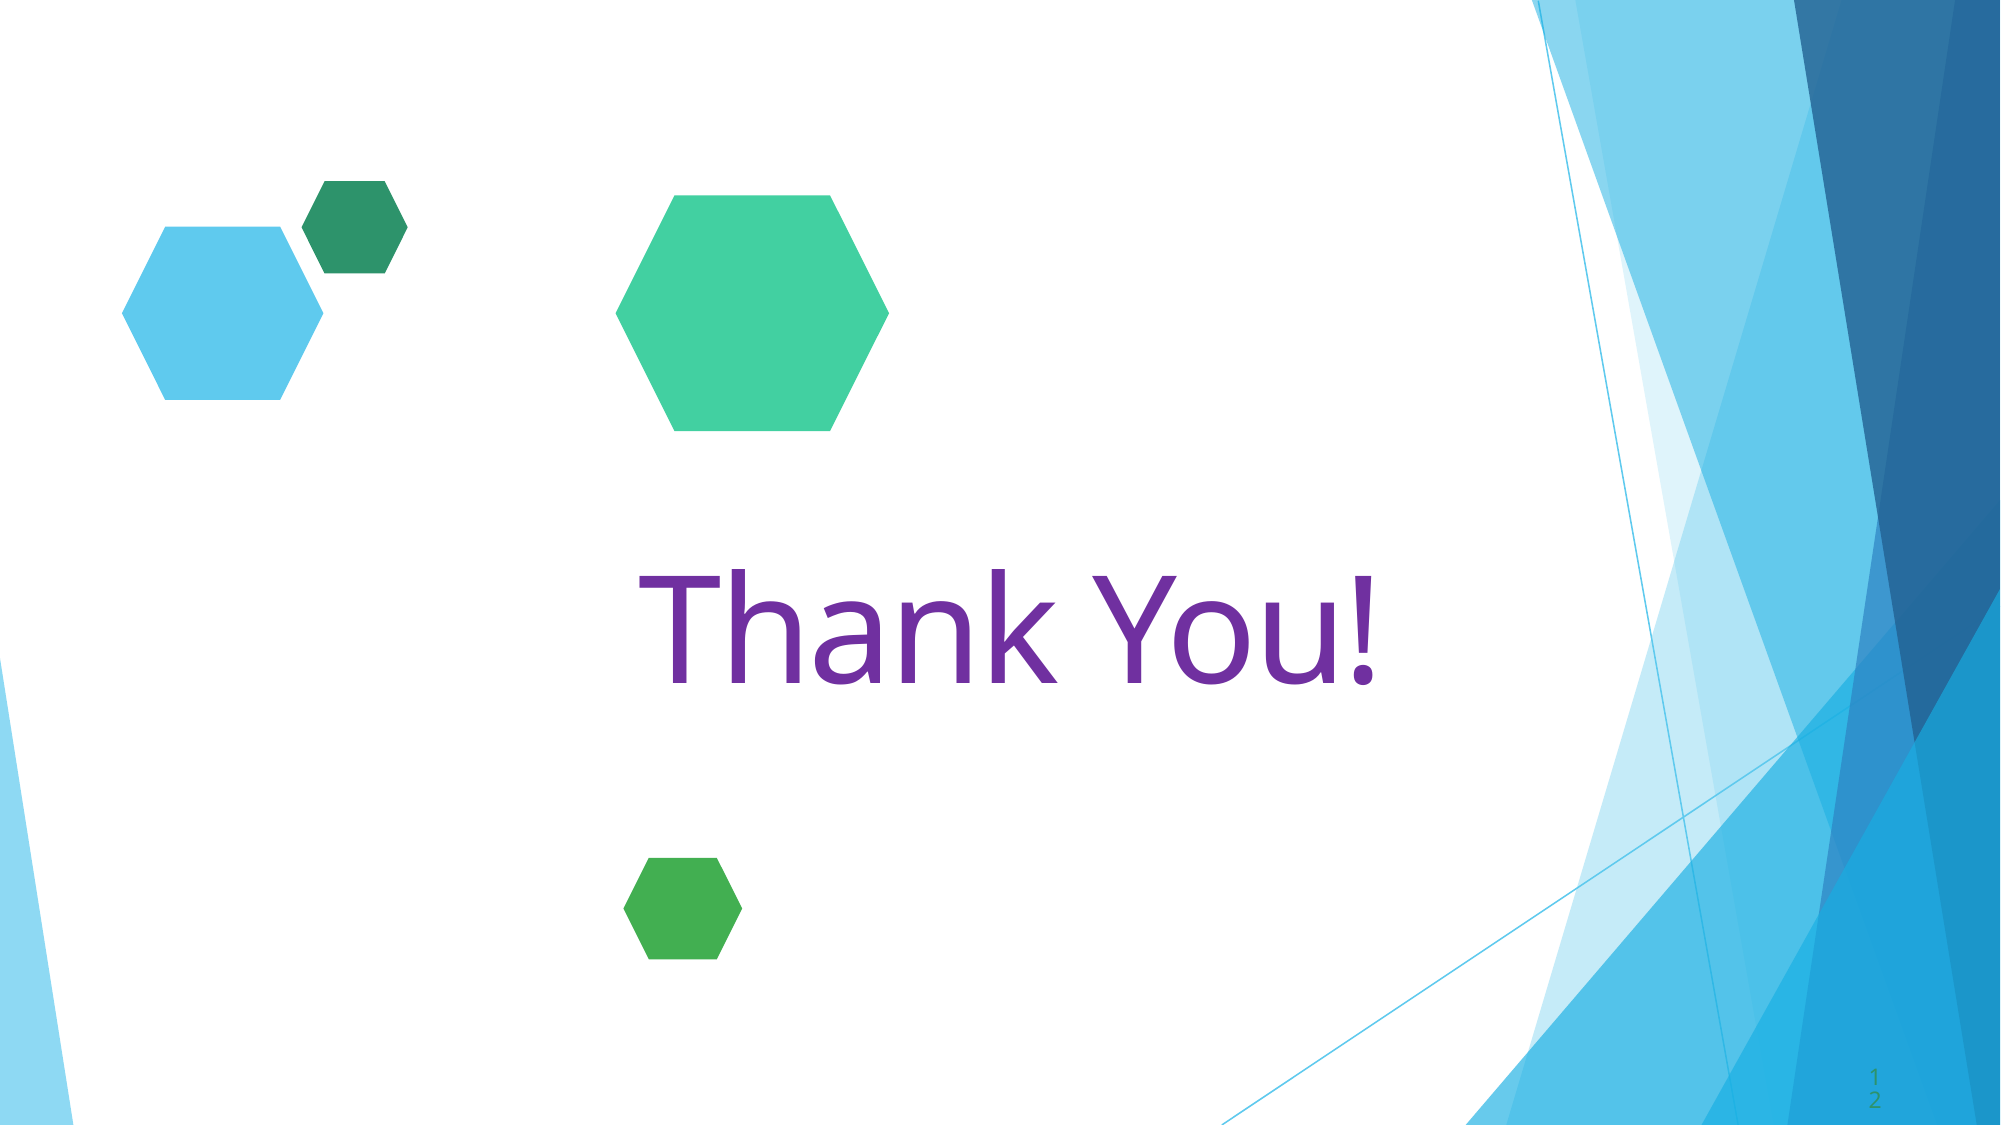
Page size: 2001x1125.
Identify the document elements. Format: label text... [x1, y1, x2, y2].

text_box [121, 180, 408, 401]
slide_number 12 [1849, 1061, 1890, 1125]
text_box Thank You! [567, 531, 1454, 714]
text_box [623, 857, 743, 960]
text_box [615, 195, 890, 432]
